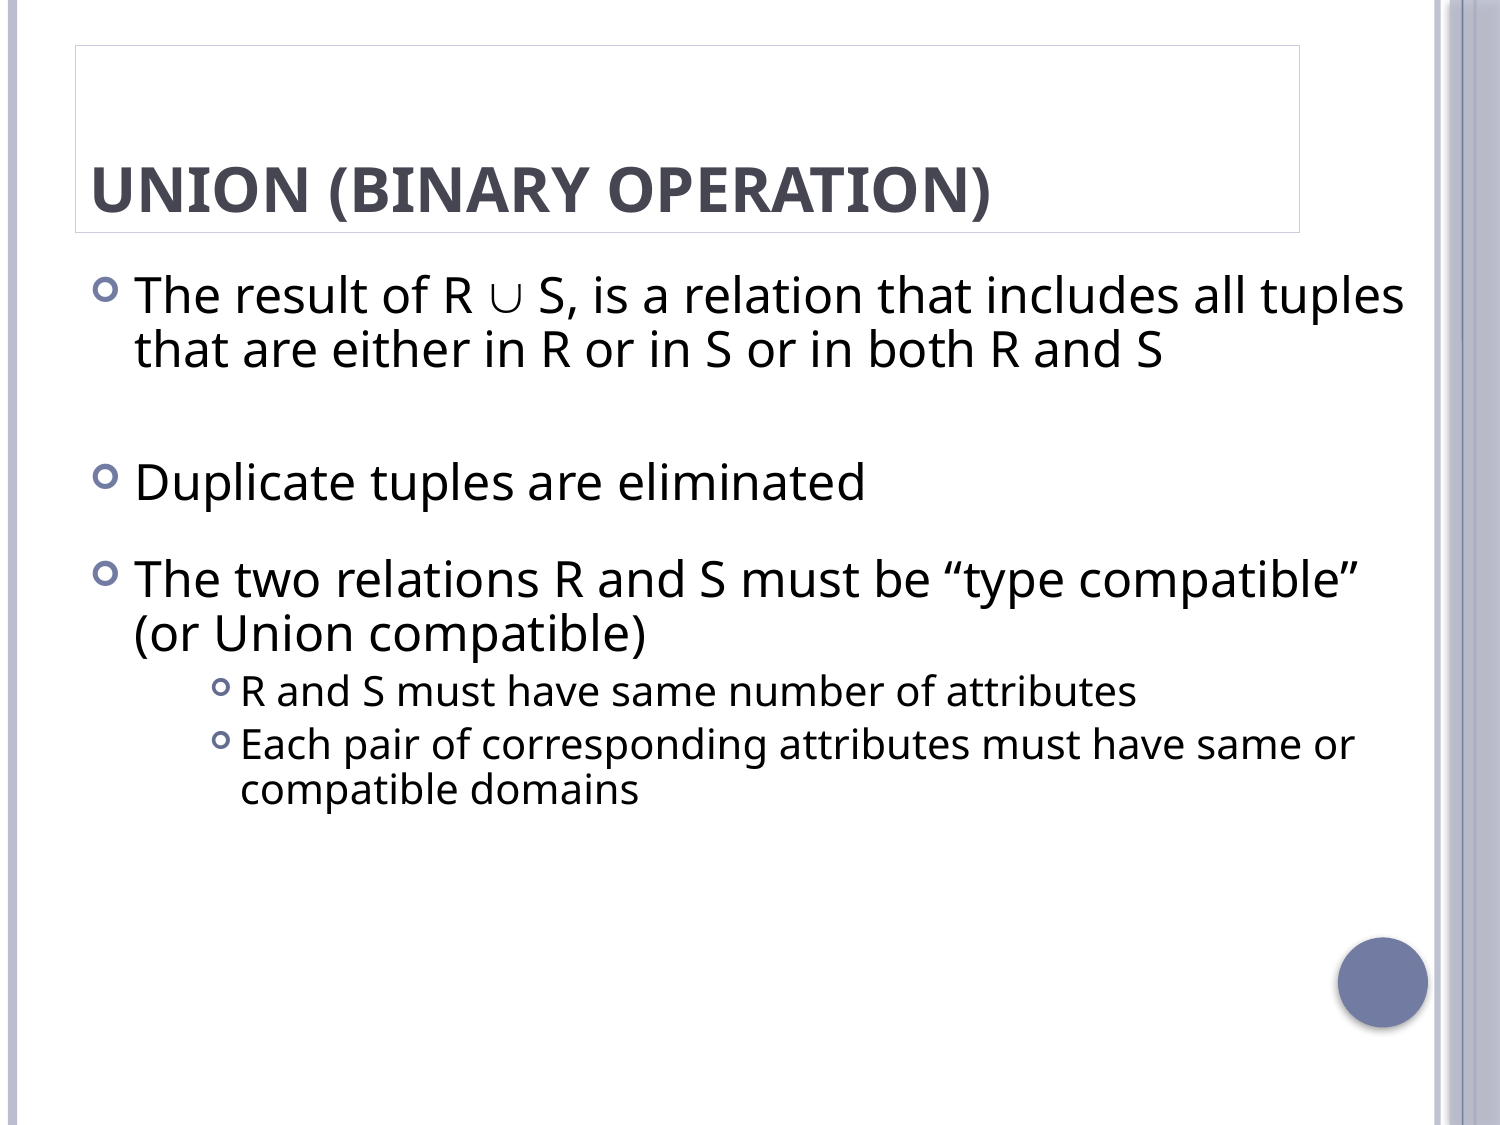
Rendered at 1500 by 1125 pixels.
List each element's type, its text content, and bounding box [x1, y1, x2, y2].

list The result of R  S, is a relation that includes all tuples that are either in R or in S or in both R and S Duplicate tuples are eliminated The two relations R and S must be “type compatible” (or Union compatible) R and S must have same number of attributes Each pair of corresponding attributes must have same or compatible domains [75, 262, 1425, 1062]
title Union (Binary Operation) [75, 45, 1300, 233]
